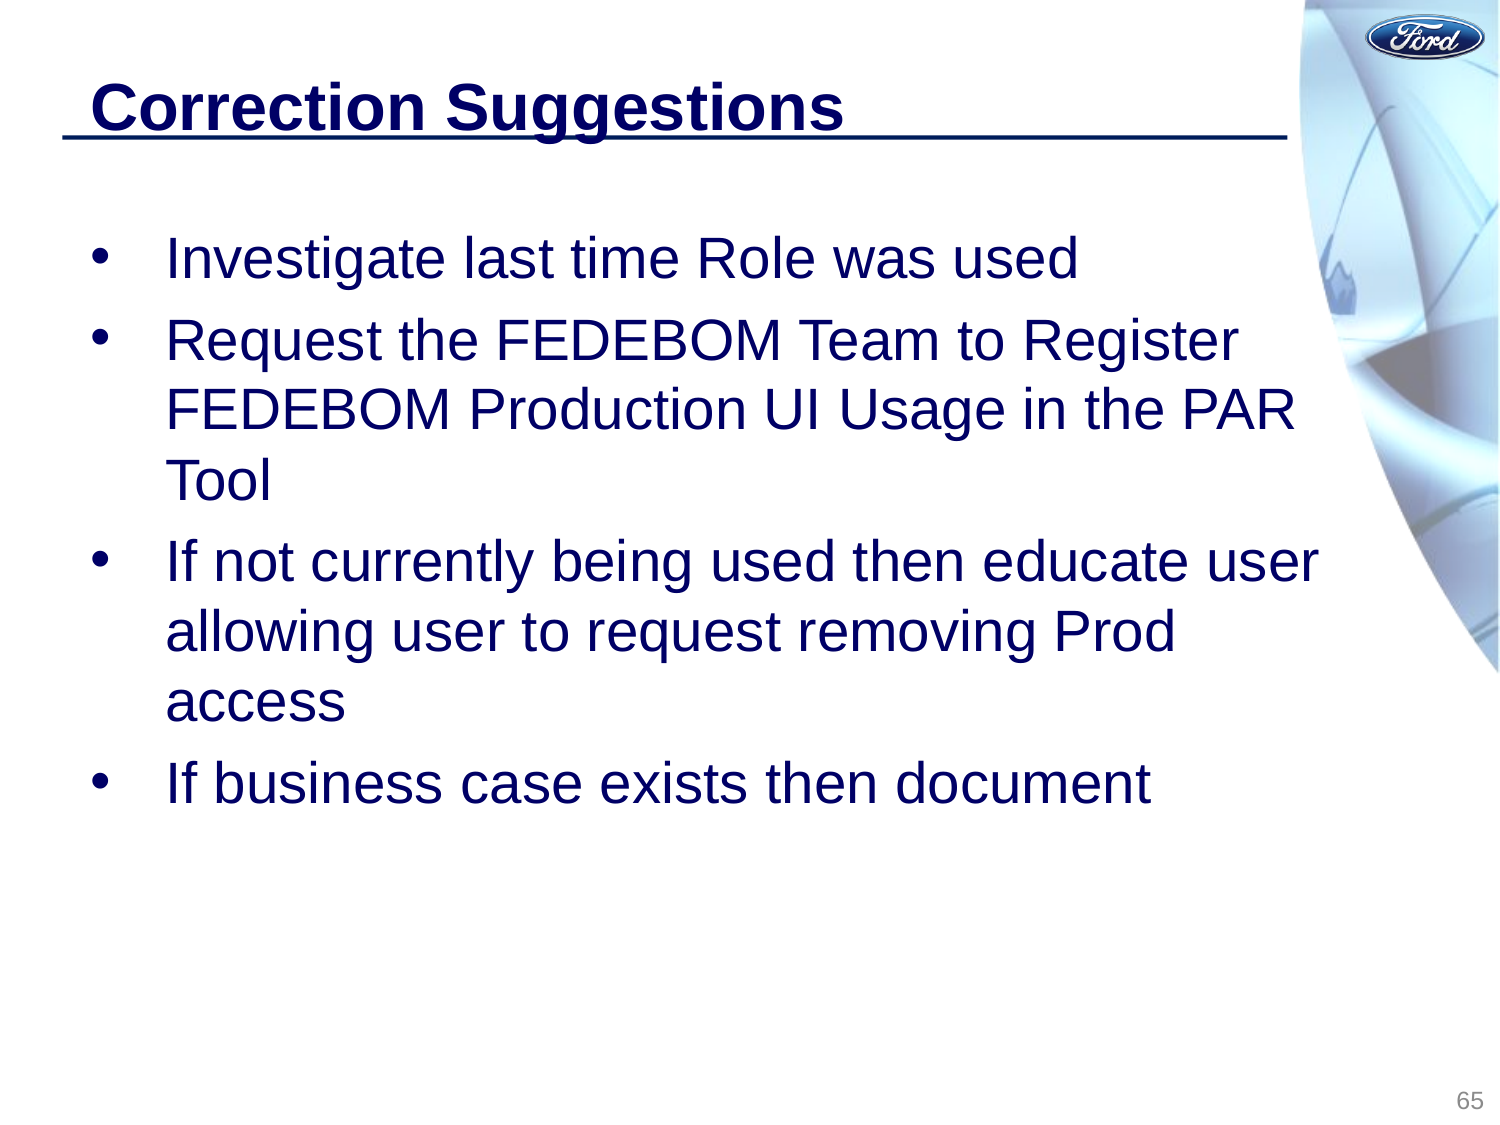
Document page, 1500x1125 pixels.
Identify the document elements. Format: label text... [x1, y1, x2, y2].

title Correction Suggestions [75, 45, 1275, 163]
list Investigate last time Role was used Request the FEDEBOM Team to Register FEDEBOM Production UI Usage in the PAR Tool If not currently being used then educate user allowing user to request removing Prod access If business case exists then document [75, 212, 1388, 988]
slide_number 65 [1149, 1074, 1500, 1125]
text_box [1299, 0, 1500, 675]
picture [1350, 0, 1500, 75]
